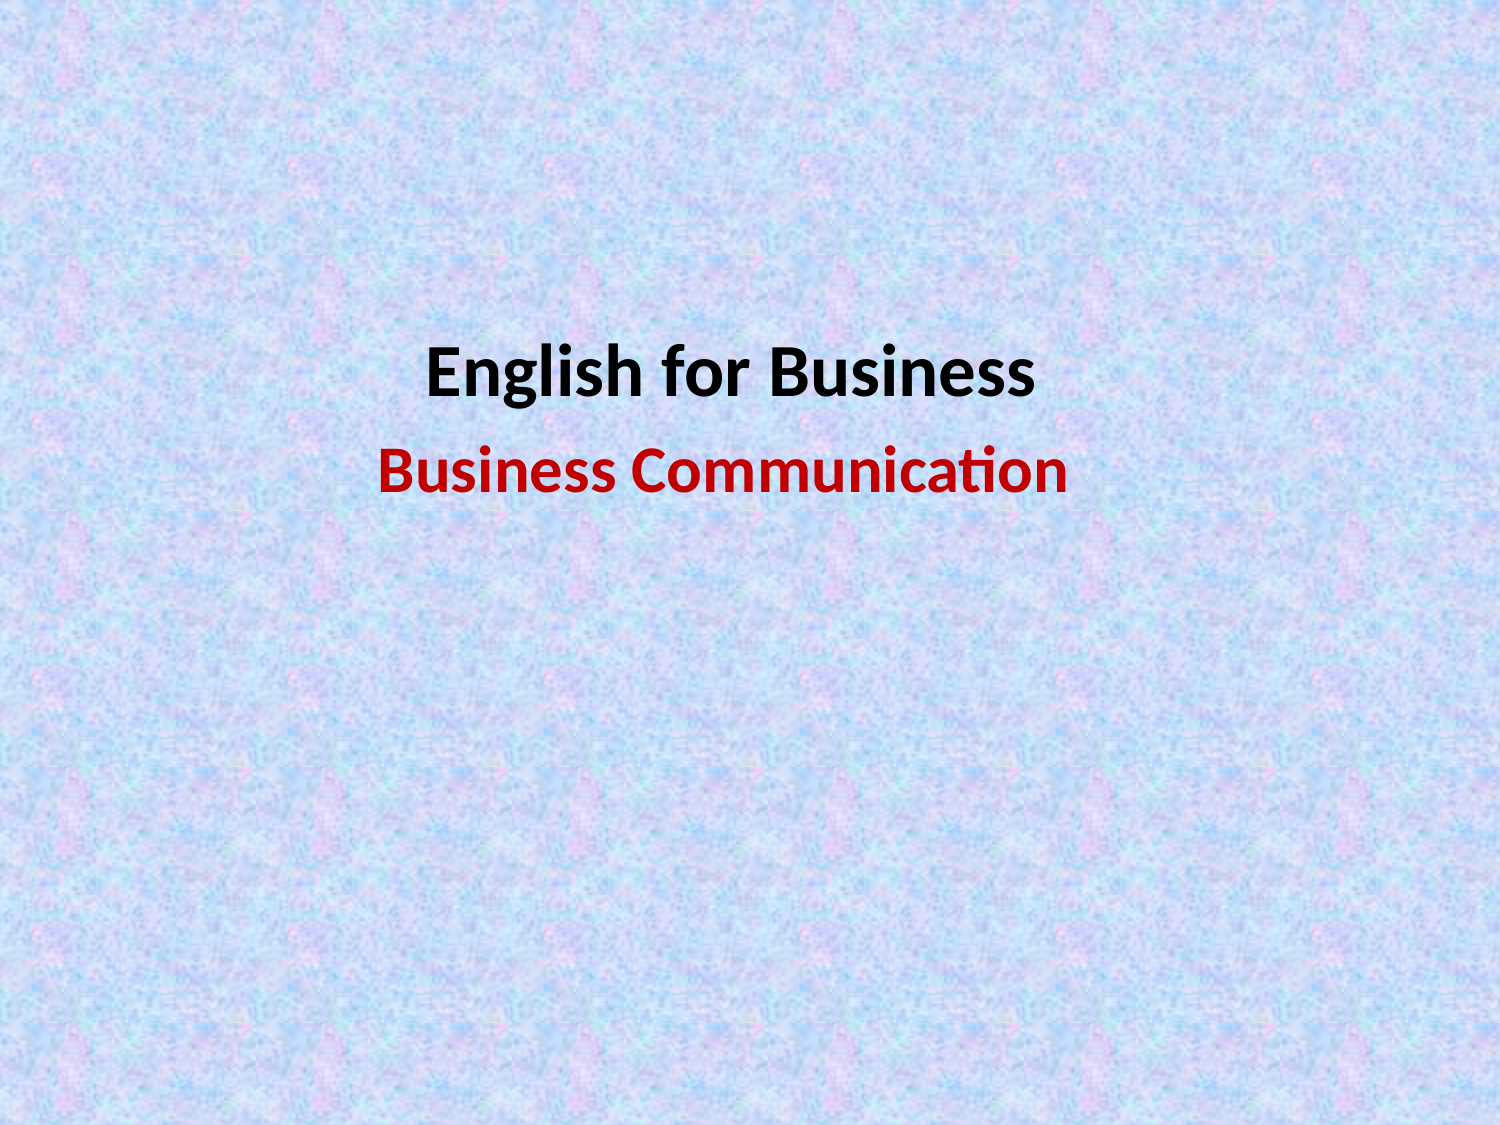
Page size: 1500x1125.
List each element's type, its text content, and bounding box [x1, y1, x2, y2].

subtitle English for Business Business Communication [206, 314, 1257, 602]
picture [0, 0, 1500, 1125]
